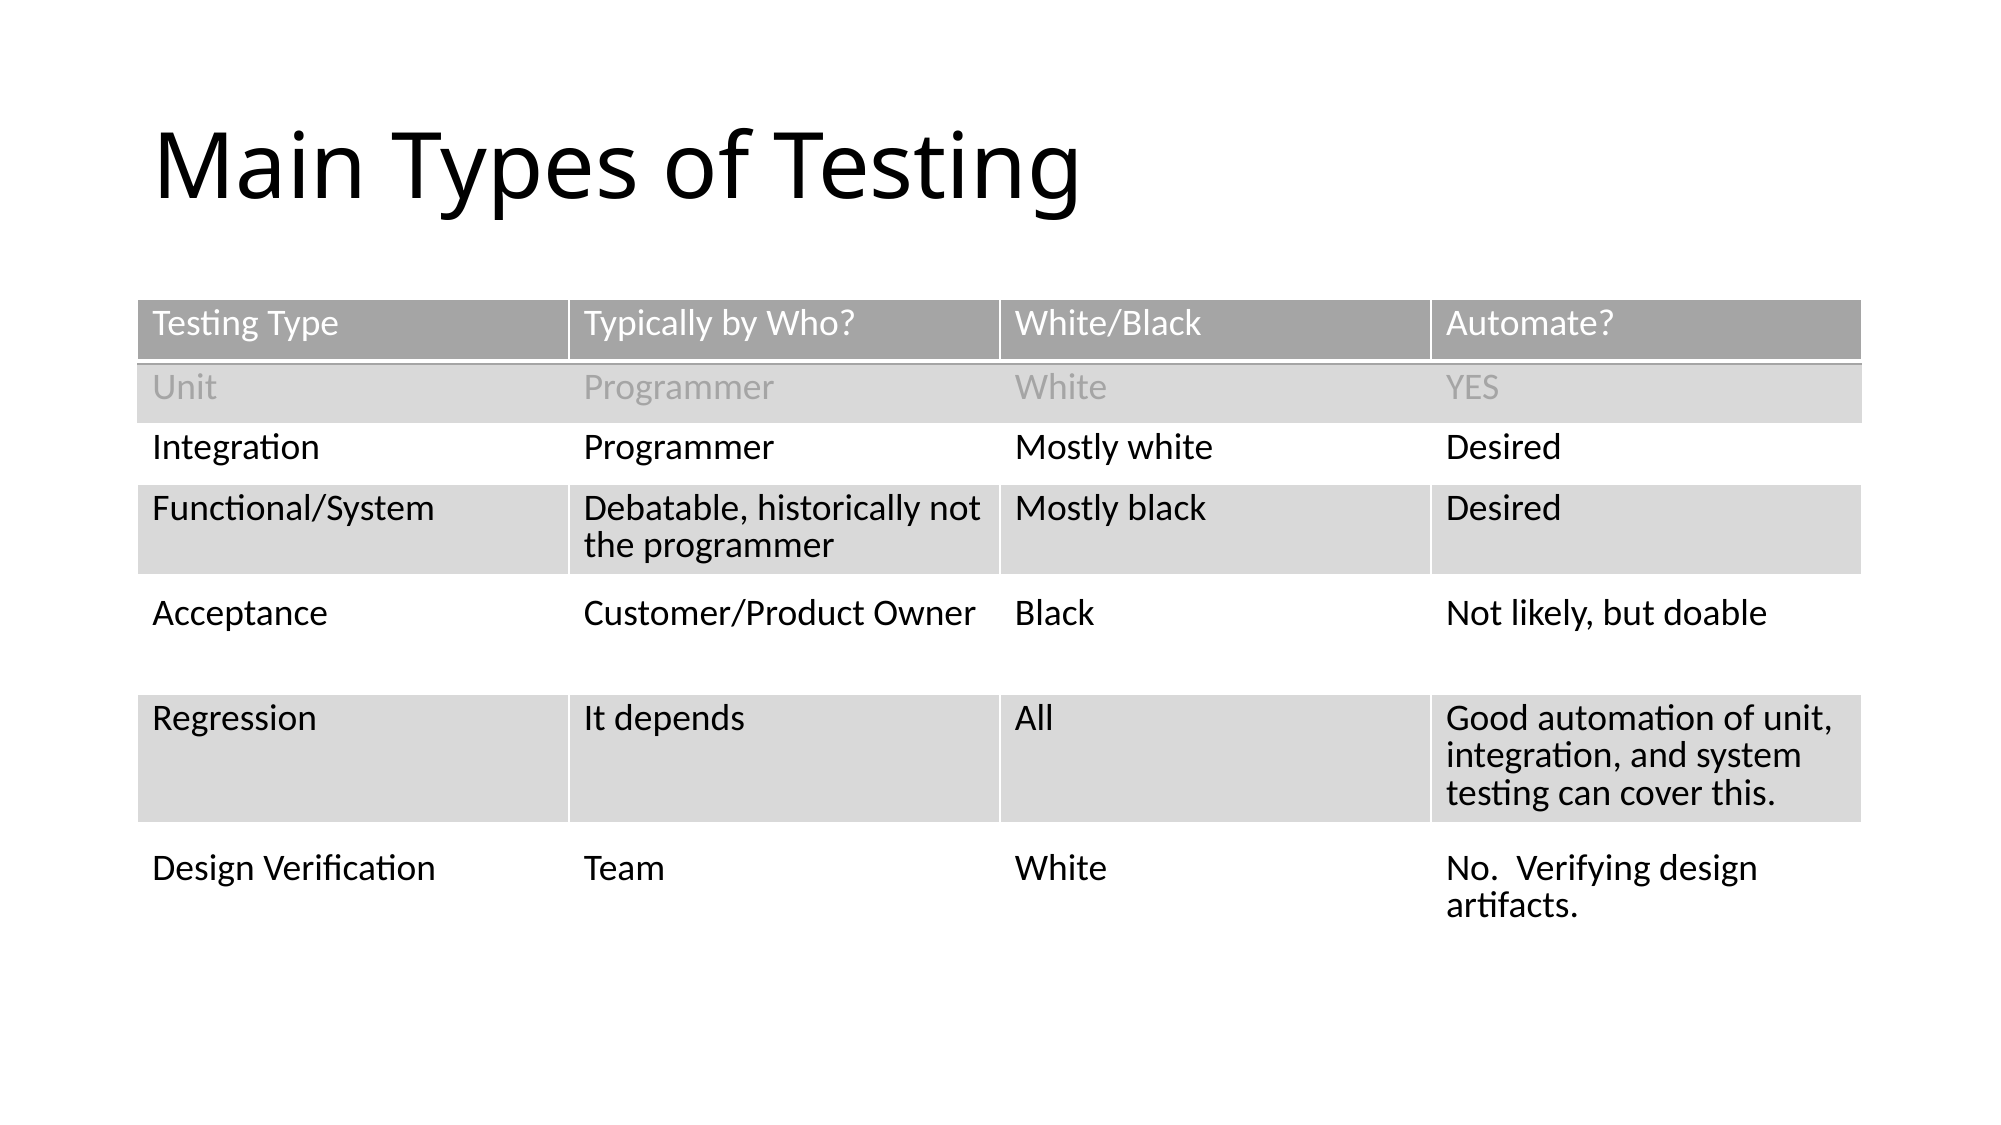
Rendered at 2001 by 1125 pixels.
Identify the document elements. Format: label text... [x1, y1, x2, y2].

table_header Testing Type [138, 300, 568, 359]
table_header Good automation of unit, integration, and system testing can cover this. [1432, 695, 1861, 822]
table_header White [1000, 365, 1431, 423]
table_header Debatable, historically not the programmer [570, 485, 999, 574]
table_header Programmer [569, 365, 1000, 423]
table_header No. Verifying design artifacts. [1432, 845, 1861, 934]
table_header All [1001, 695, 1430, 822]
table_header Integration [138, 425, 568, 484]
table_header Functional/System [138, 485, 568, 574]
table_header Black [1001, 590, 1430, 649]
table_header White/Black [1001, 300, 1430, 359]
title Main Types of Testing [137, 59, 1863, 278]
table_header Programmer [570, 425, 999, 484]
table_header Design Verification [138, 845, 568, 934]
table_header Automate? [1432, 300, 1861, 359]
table_header Mostly white [1001, 425, 1430, 484]
table_header White [1001, 845, 1430, 934]
table_header Not likely, but doable [1432, 590, 1861, 649]
table_header Regression [138, 695, 568, 822]
table_header YES [1431, 365, 1862, 423]
table_header Desired [1432, 485, 1861, 574]
table_header Acceptance [138, 590, 568, 649]
table_header Typically by Who? [570, 300, 999, 359]
table_header Customer/Product Owner [570, 590, 999, 649]
table_header Team [570, 845, 999, 934]
table_header Mostly black [1001, 485, 1430, 574]
table_header Unit [137, 365, 569, 423]
table_header It depends [570, 695, 999, 822]
table_header Desired [1432, 425, 1861, 484]
